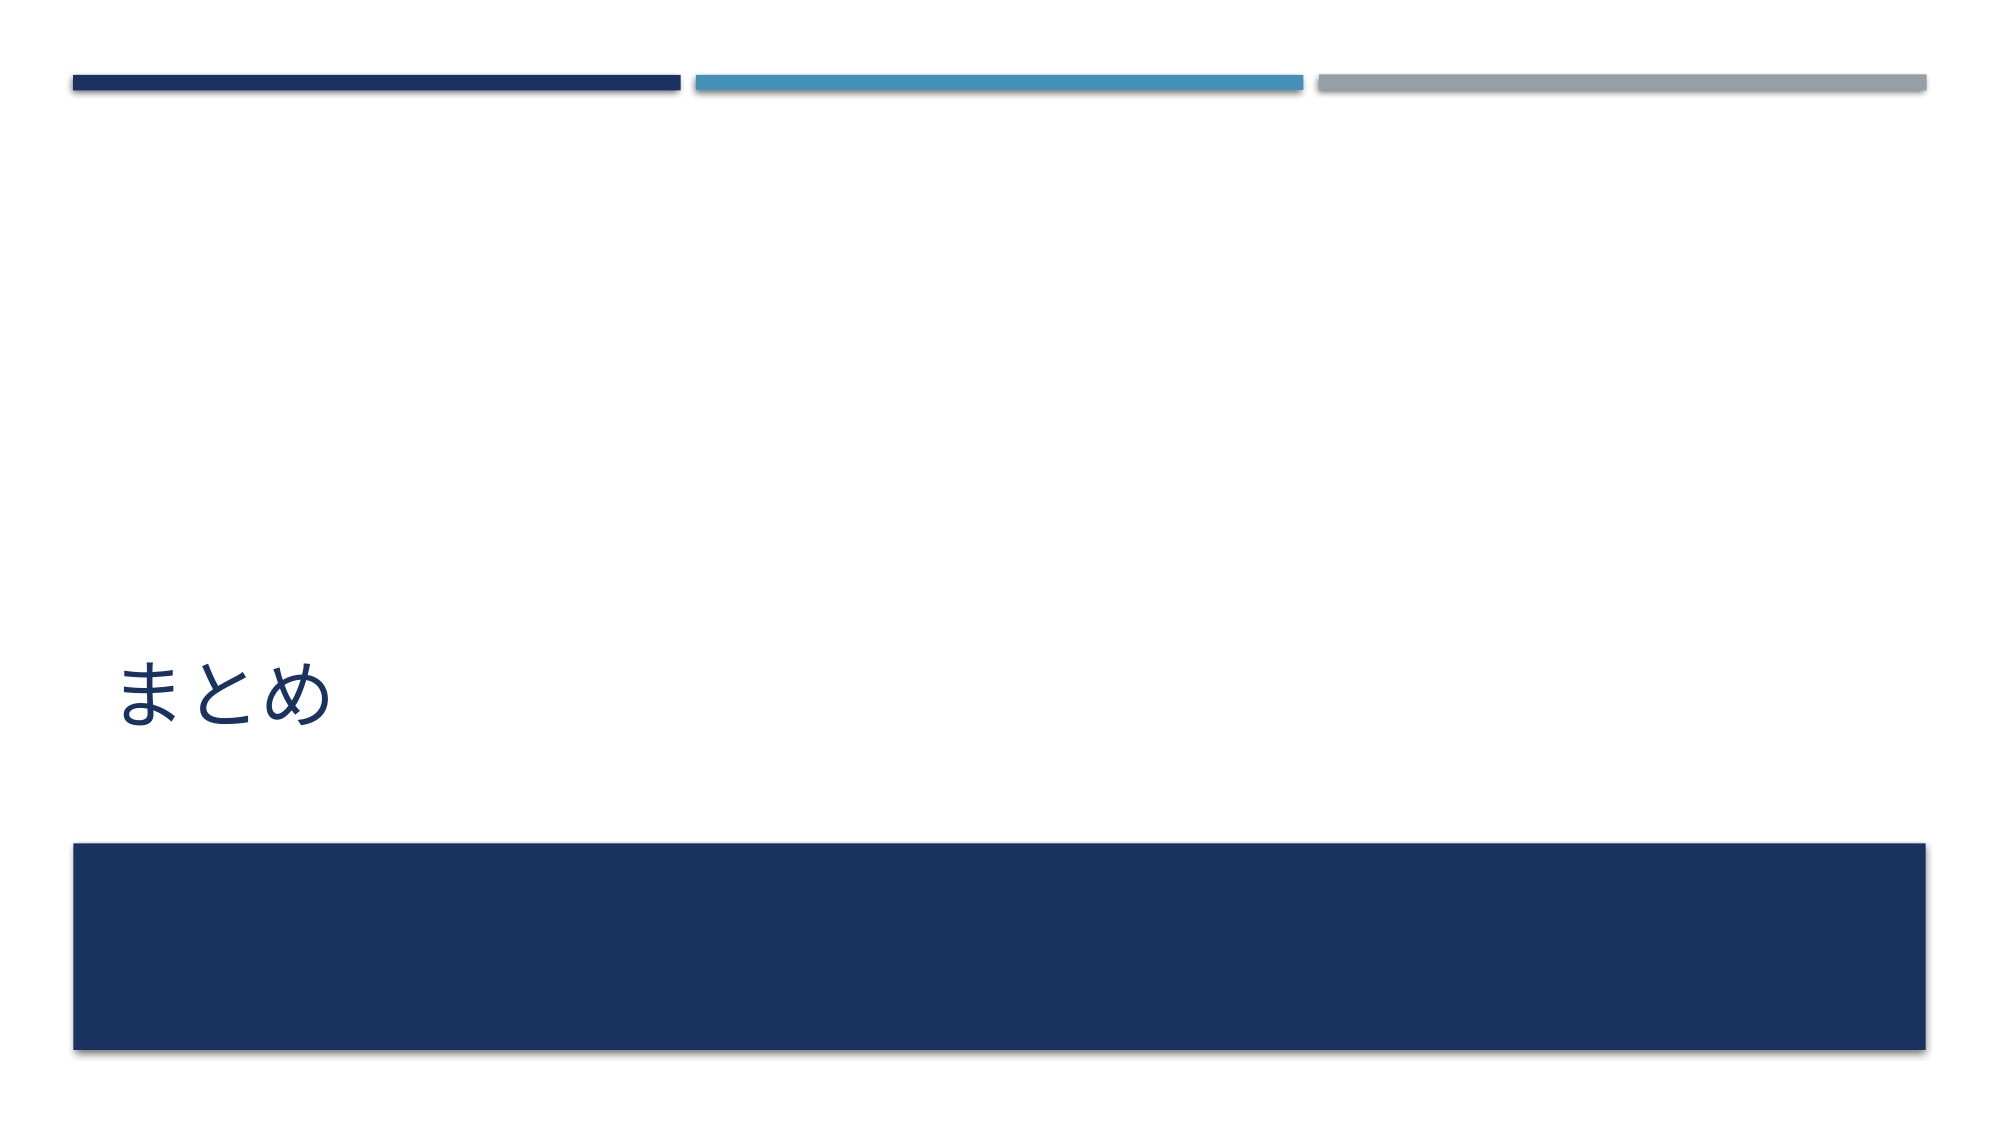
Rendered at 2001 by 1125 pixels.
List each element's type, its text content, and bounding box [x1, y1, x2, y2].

title まとめ [95, 499, 1905, 745]
